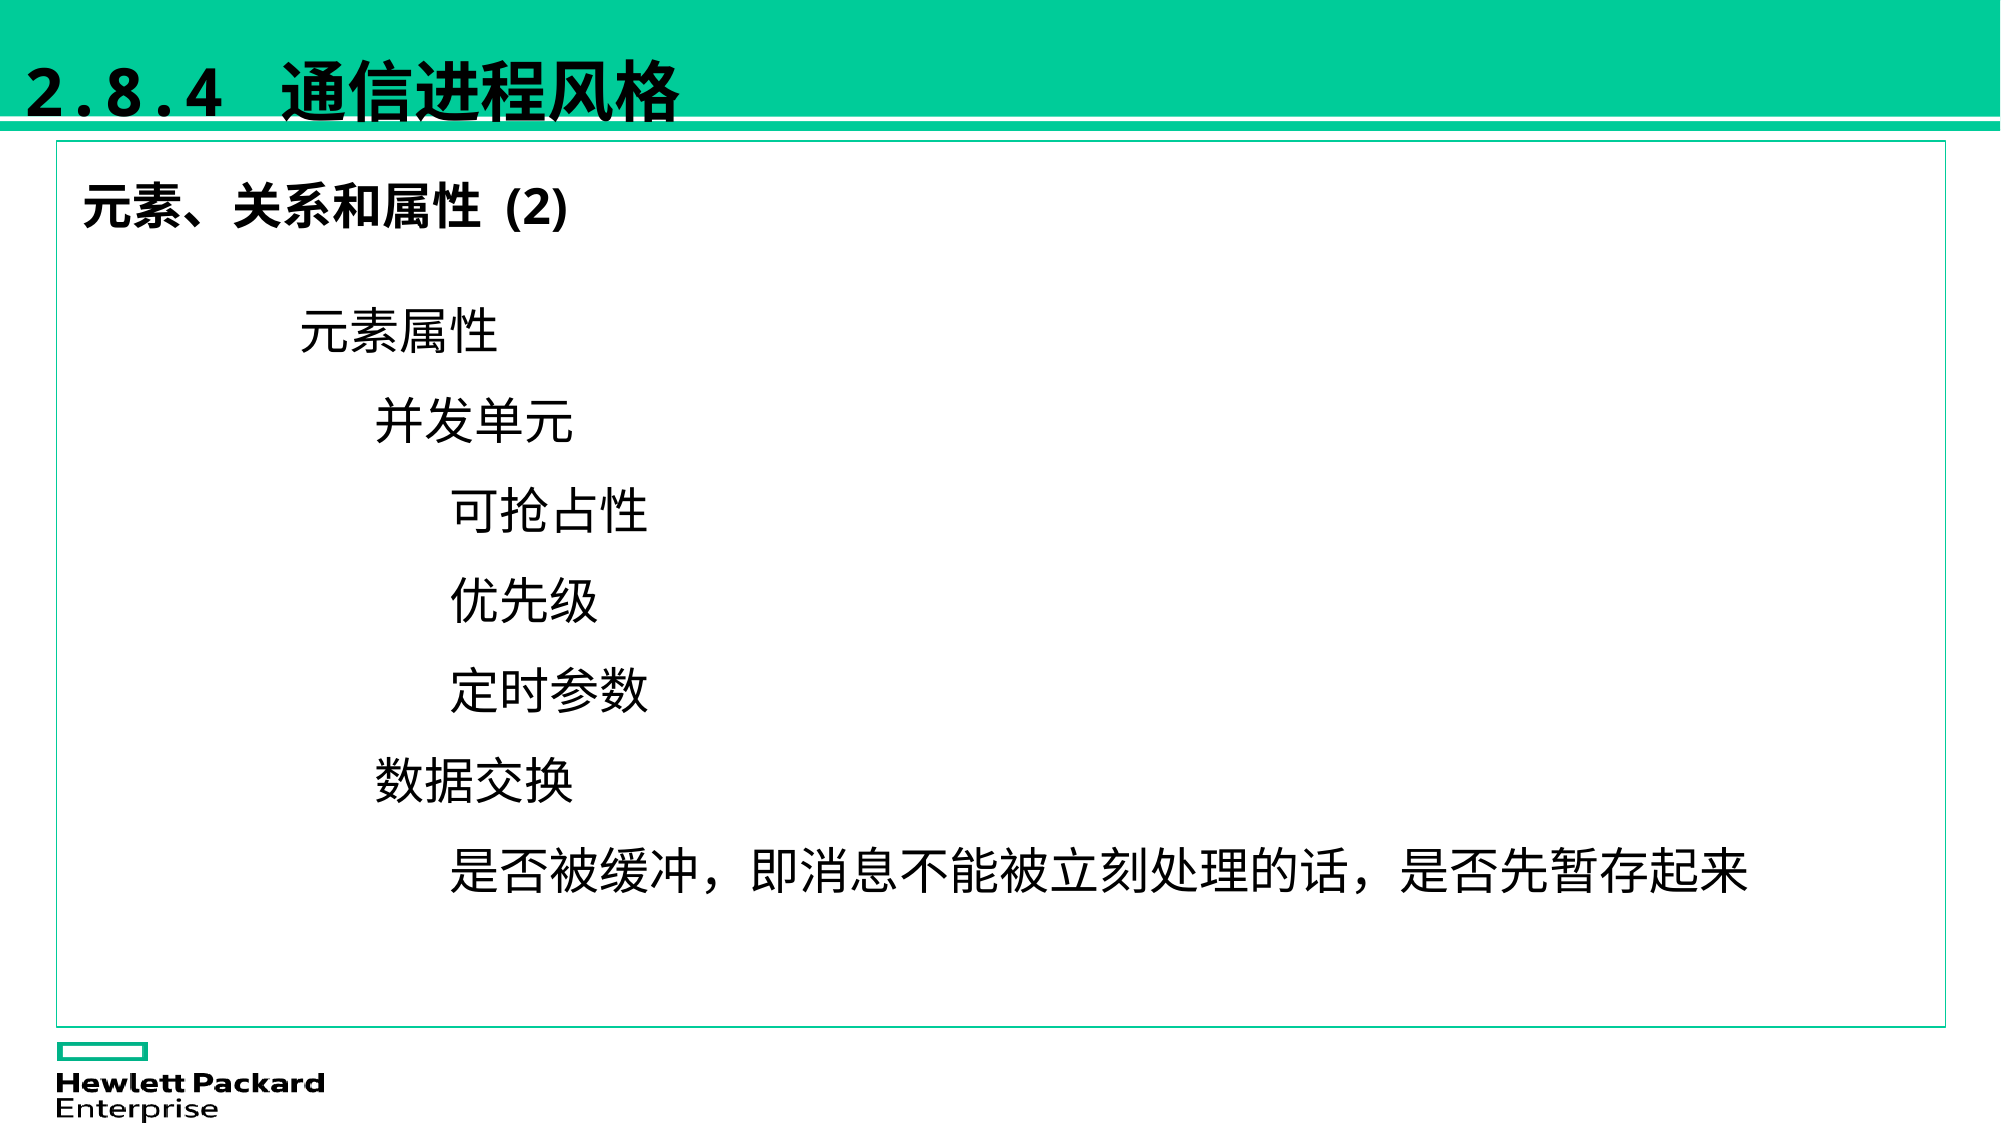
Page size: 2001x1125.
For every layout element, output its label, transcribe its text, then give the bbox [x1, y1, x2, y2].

text_box 2.8.4 通信进程风格 [9, 2, 1208, 138]
text_box 元素属性 并发单元 可抢占性 优先级 定时参数 数据交换 是否被缓冲，即消息不能被立刻处理的话，是否先暂存起来 [285, 261, 1928, 907]
picture [36, 1033, 336, 1125]
text_box 元素、关系和属性 (2) [67, 137, 1830, 242]
